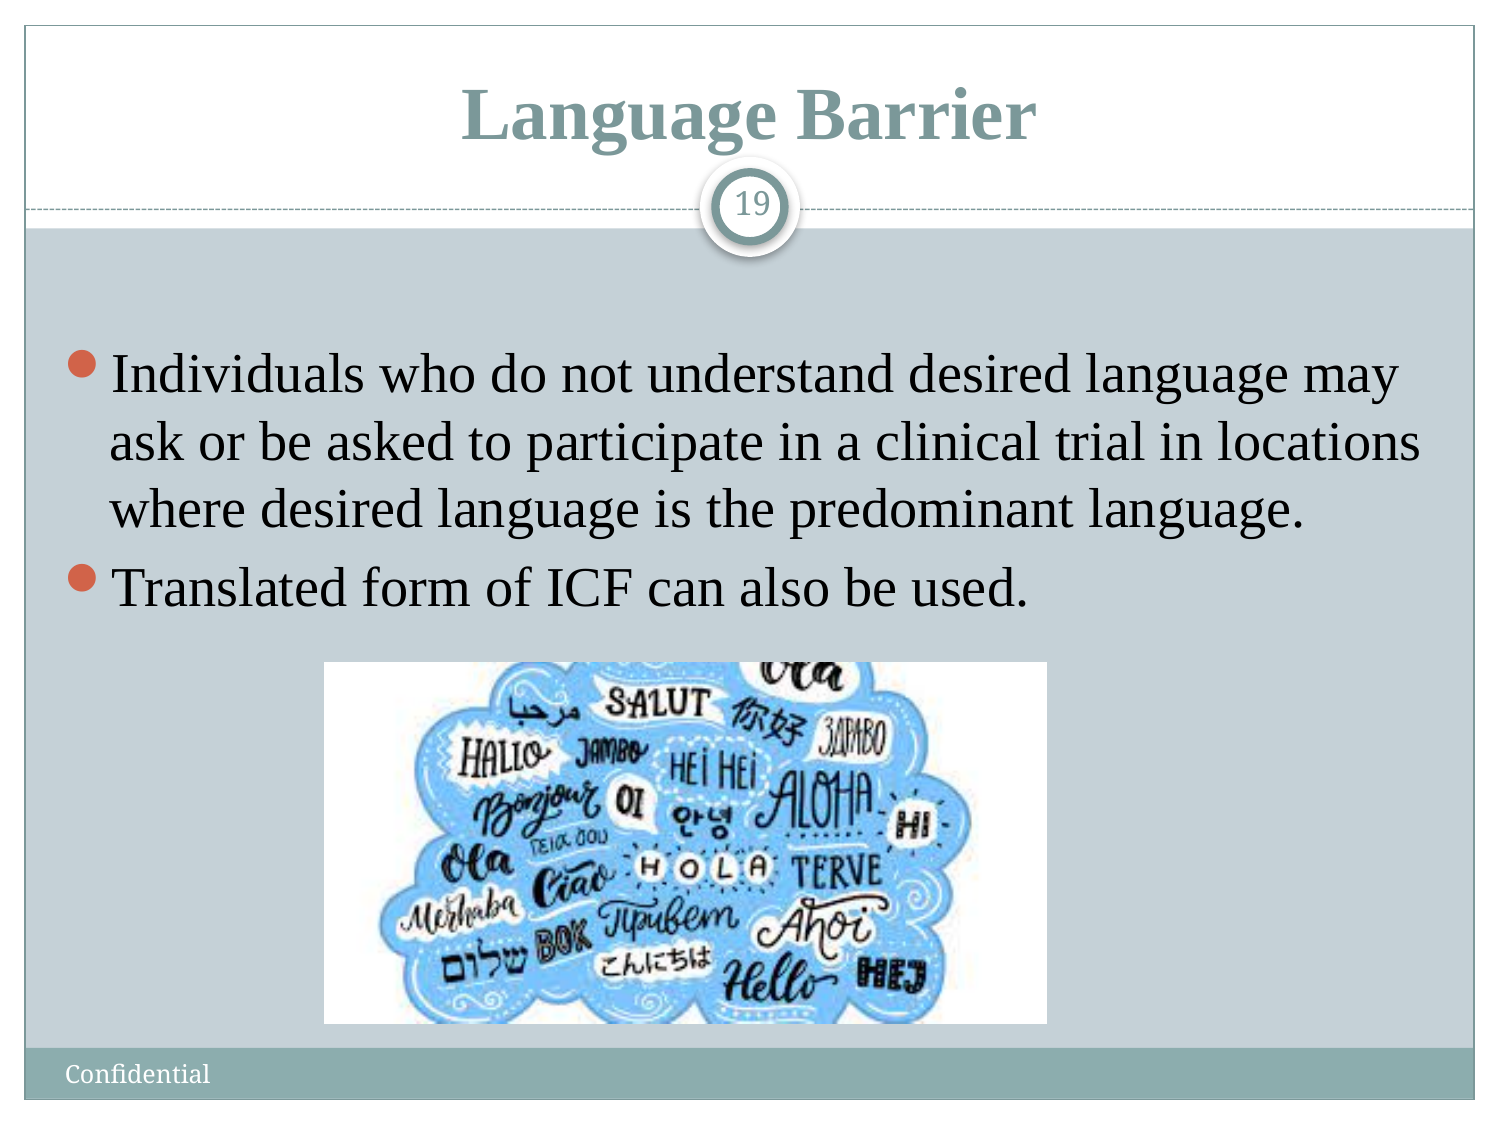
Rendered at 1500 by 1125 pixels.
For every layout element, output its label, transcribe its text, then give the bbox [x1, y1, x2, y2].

slide_number 19 [715, 168, 791, 241]
list Individuals who do not understand desired language may ask or be asked to participate in a clinical trial in locations where desired language is the predominant language. Translated form of ICF can also be used. [49, 250, 1445, 1001]
title Language Barrier [49, 37, 1450, 162]
picture [324, 662, 1048, 1024]
footer Confidential [50, 1051, 638, 1112]
